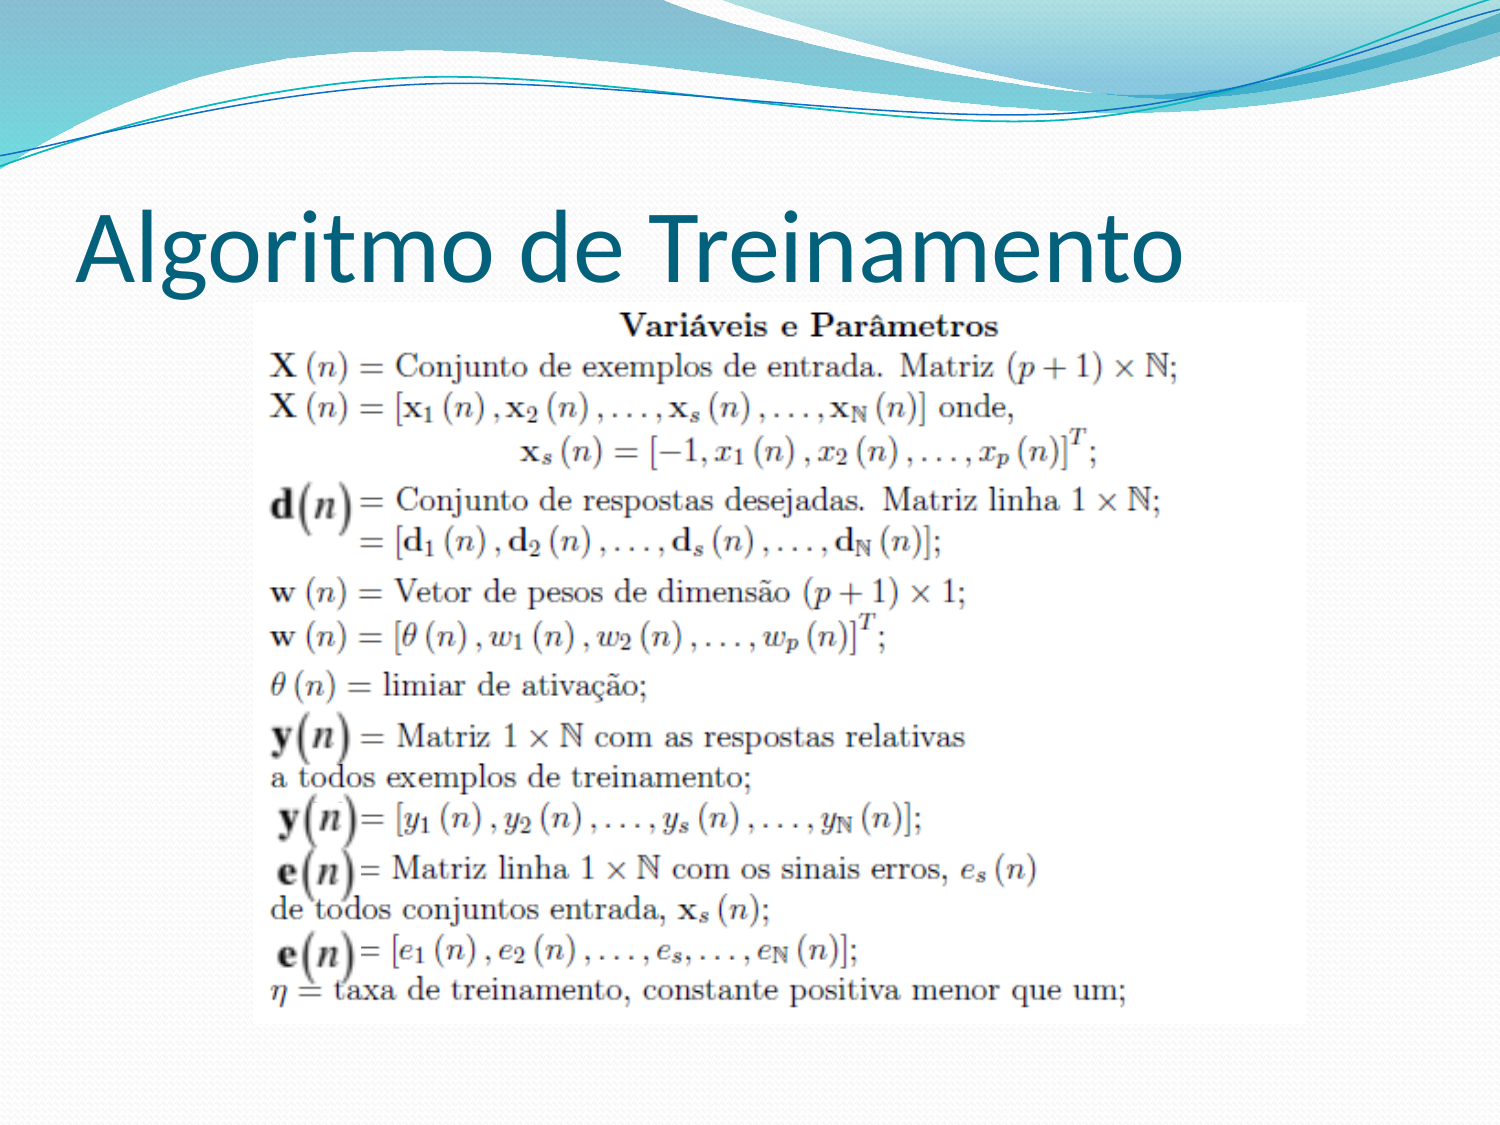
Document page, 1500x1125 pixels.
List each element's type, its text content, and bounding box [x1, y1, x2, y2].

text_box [265, 703, 354, 769]
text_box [273, 923, 359, 988]
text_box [273, 840, 359, 906]
title Algoritmo de Treinamento [75, 115, 1425, 303]
picture [253, 302, 1306, 1024]
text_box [272, 786, 361, 844]
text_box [265, 474, 354, 540]
